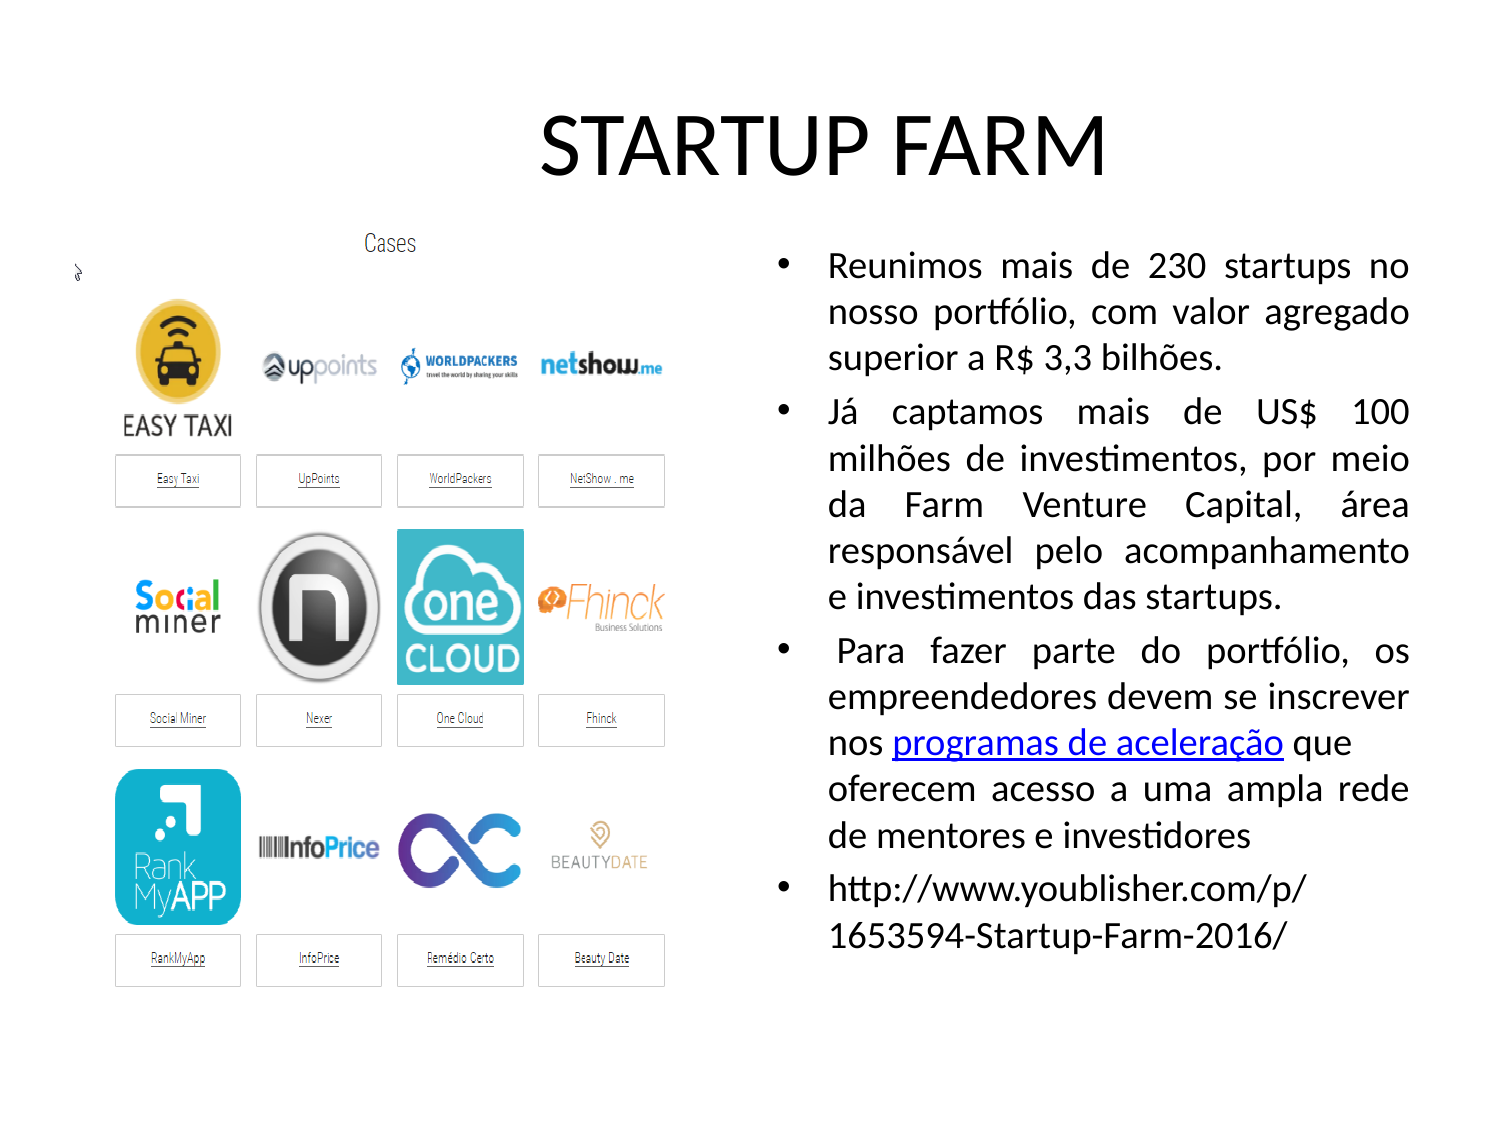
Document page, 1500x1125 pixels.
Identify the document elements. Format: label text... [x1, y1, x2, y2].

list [74, 207, 738, 1004]
title STARTUP FARM [75, 45, 1425, 233]
list Reunimos mais de 230 startups no nosso portfólio, com valor agregado superior a R$ 3,3 bilhões. Já captamos mais de US$ 100 milhões de investimentos, por meio da Farm Venture Capital, área responsável pelo acompanhamento e investimentos das startups. Para fazer parte do portfólio, os empreendedores devem se inscrever nos programas de aceleração que oferecem acesso a uma ampla rede de mentores e investidores http://www.youblisher.com/p/1653594-Startup-Farm-2016/ [761, 232, 1425, 1005]
